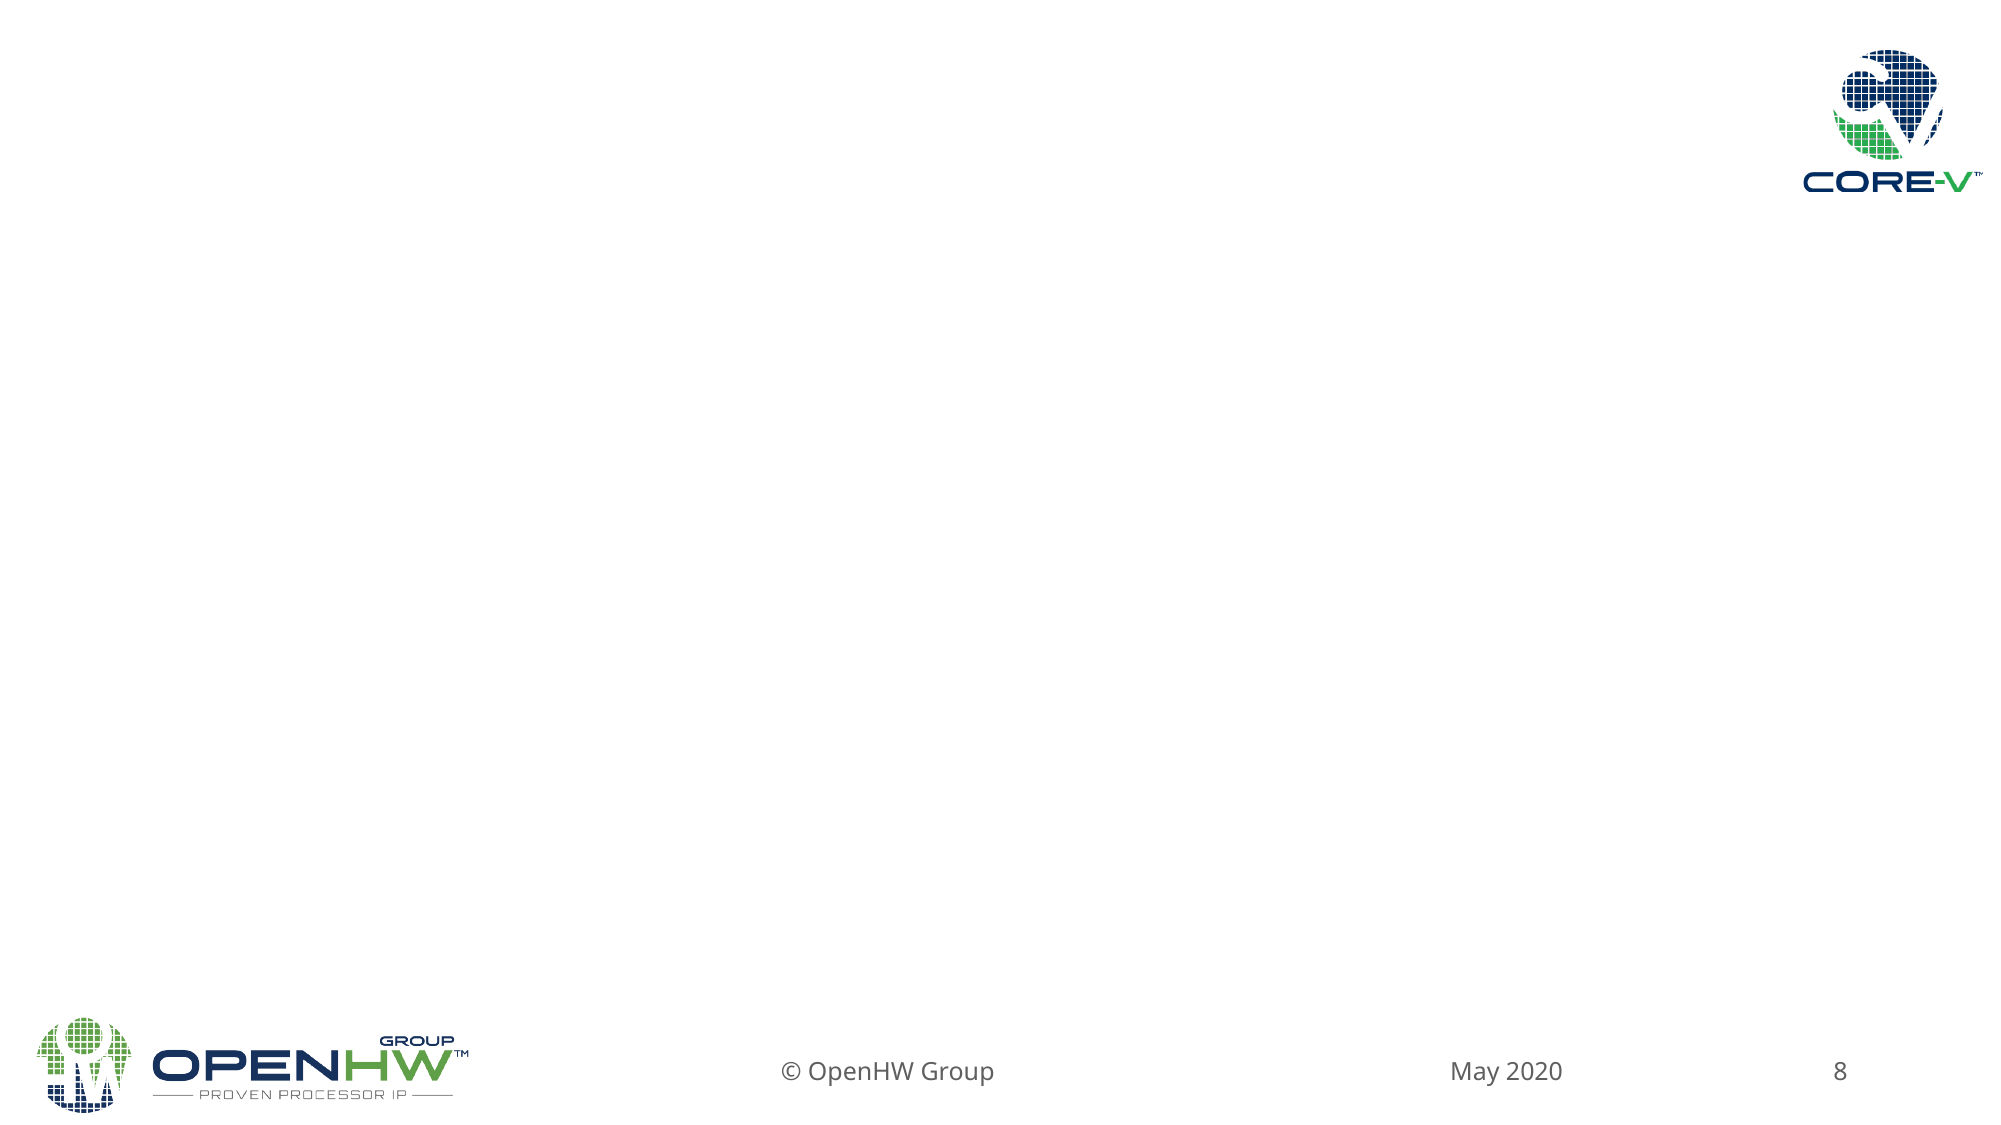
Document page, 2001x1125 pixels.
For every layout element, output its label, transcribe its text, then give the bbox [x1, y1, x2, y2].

picture [32, 1013, 473, 1117]
slide_number 8 [1782, 1042, 1863, 1103]
footer © OpenHW Group [550, 1042, 1226, 1103]
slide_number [1335, 1040, 1678, 1101]
